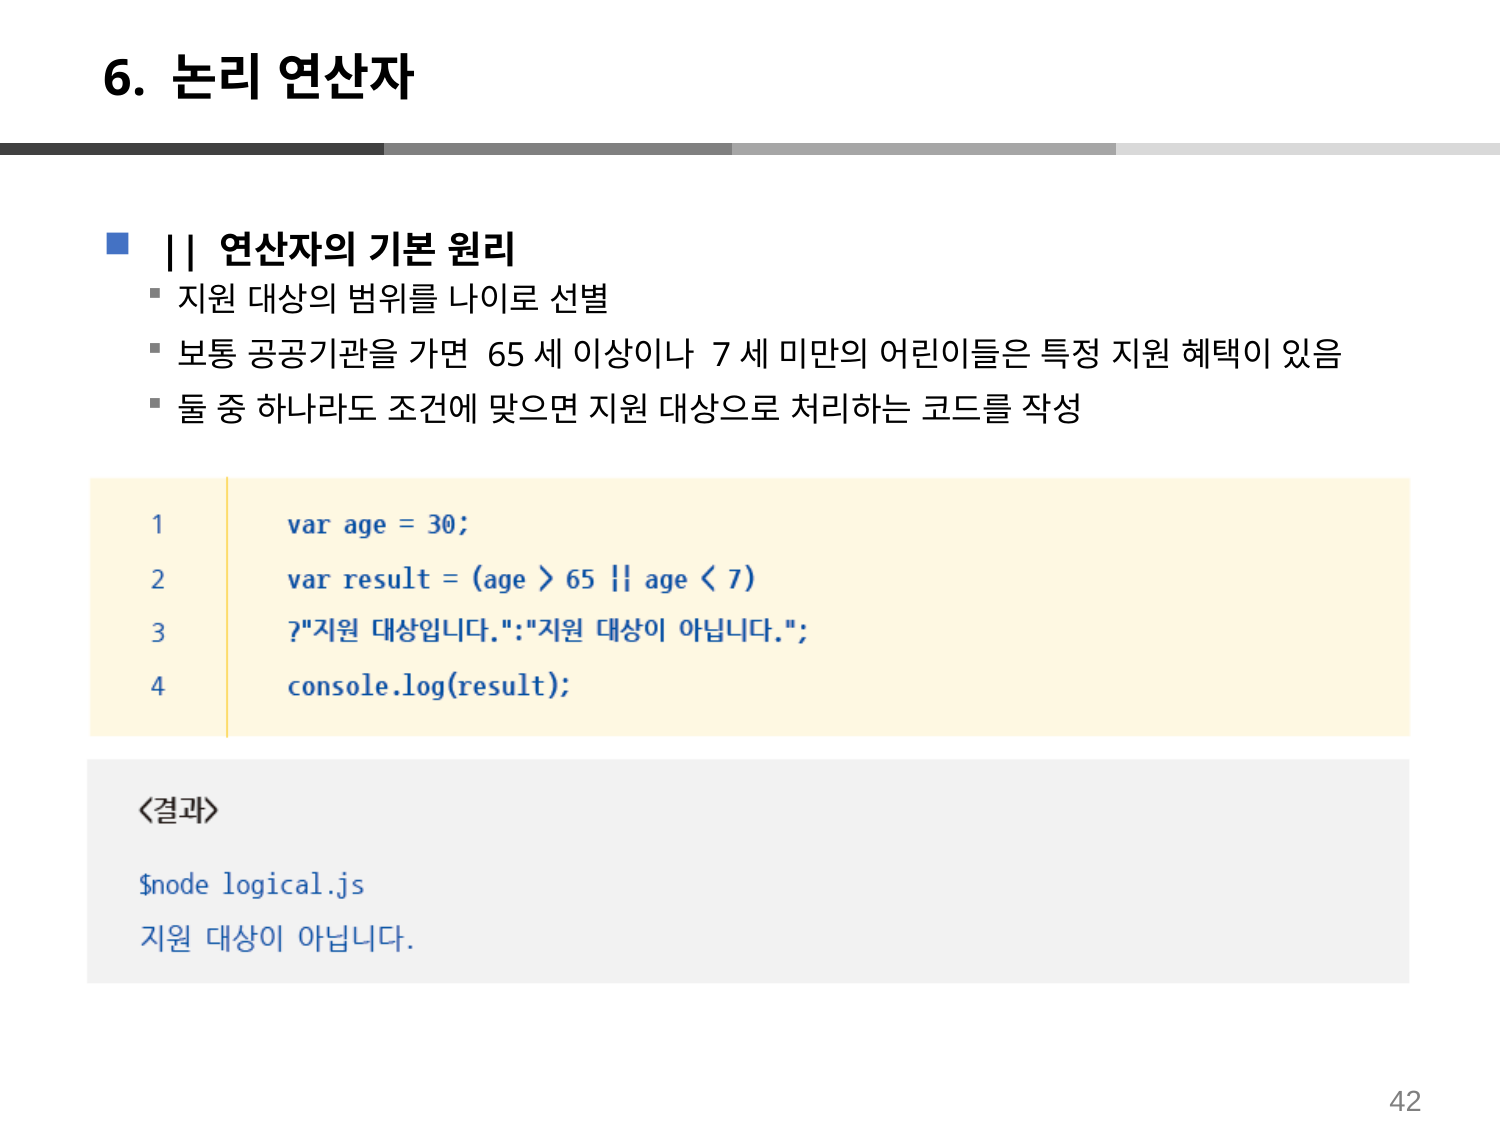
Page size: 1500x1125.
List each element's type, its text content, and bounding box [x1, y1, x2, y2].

picture [74, 463, 1426, 997]
title 6. 논리 연산자 [88, 30, 1211, 121]
list || 연산자의 기본 원리 지원 대상의 범위를 나이로 선별 보통 공공기관을 가면 65세 이상이나 7세 미만의 어린이들은 특정 지원 혜택이 있음 둘 중 하나라도 조건에 맞으면 지원 대상으로 처리하는 코드를 작성 [88, 196, 1436, 1083]
